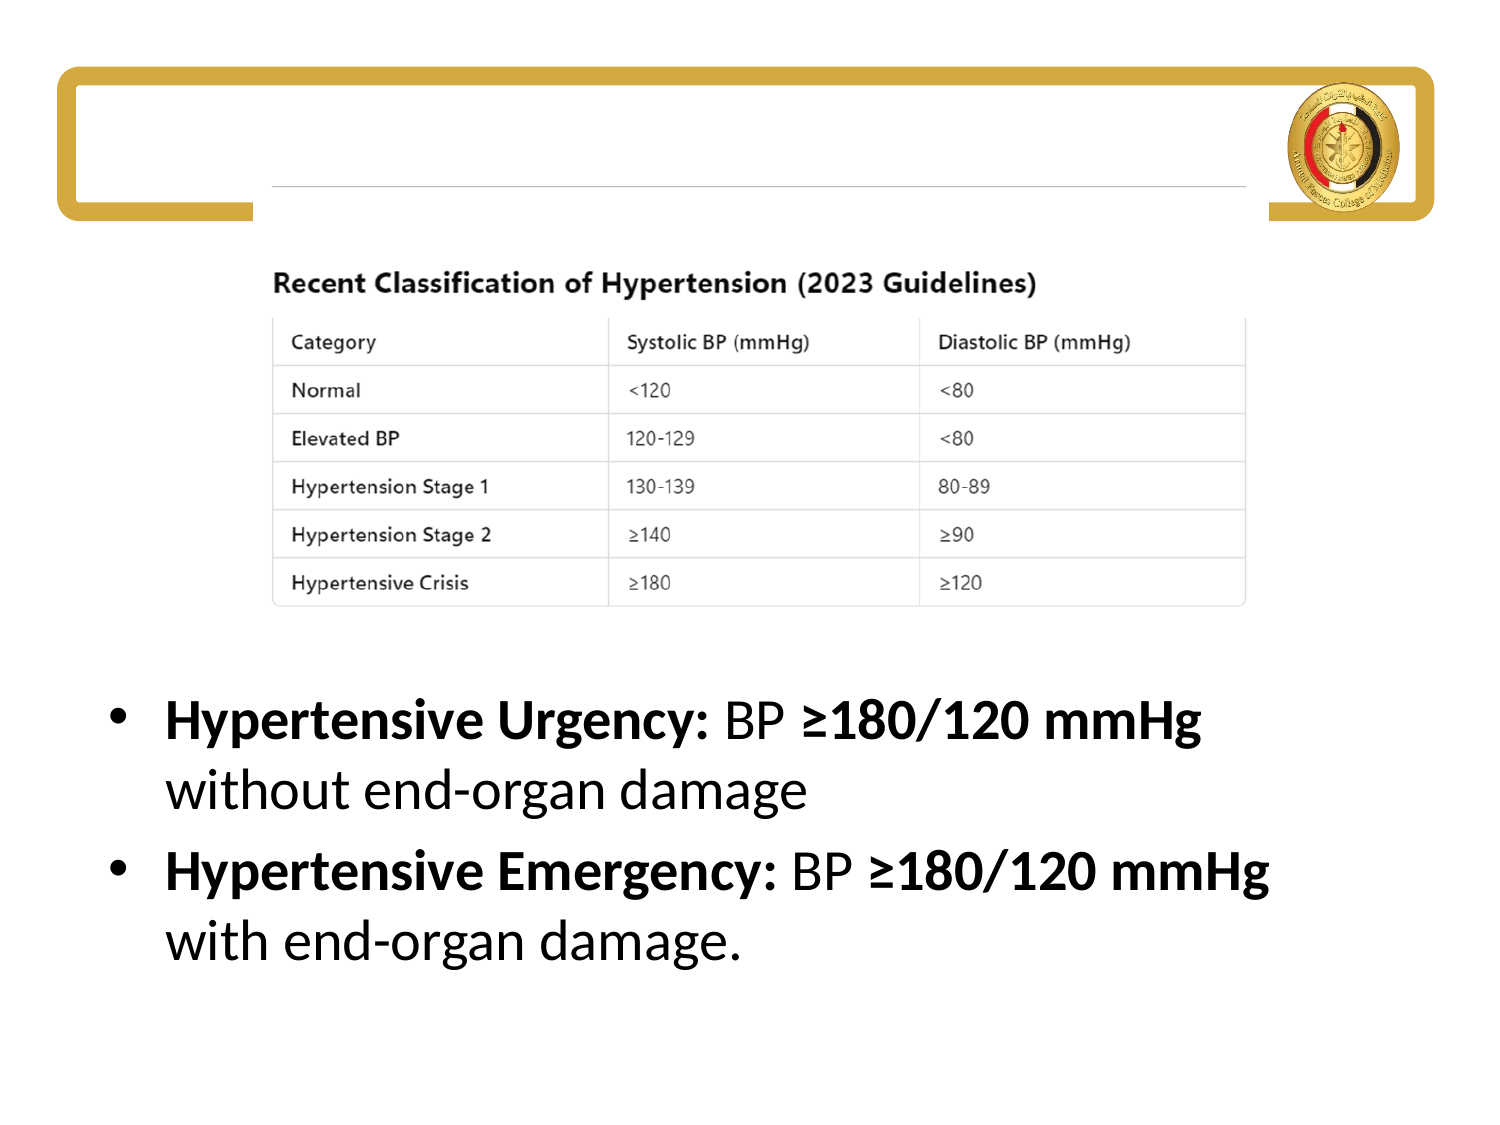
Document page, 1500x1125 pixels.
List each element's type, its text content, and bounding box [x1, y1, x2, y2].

picture [253, 185, 1269, 622]
list Hypertensive Urgency: BP ≥180/120 mmHg without end-organ damage Hypertensive Emergency: BP ≥180/120 mmHg with end-organ damage. [93, 673, 1388, 1125]
picture [1287, 82, 1400, 213]
